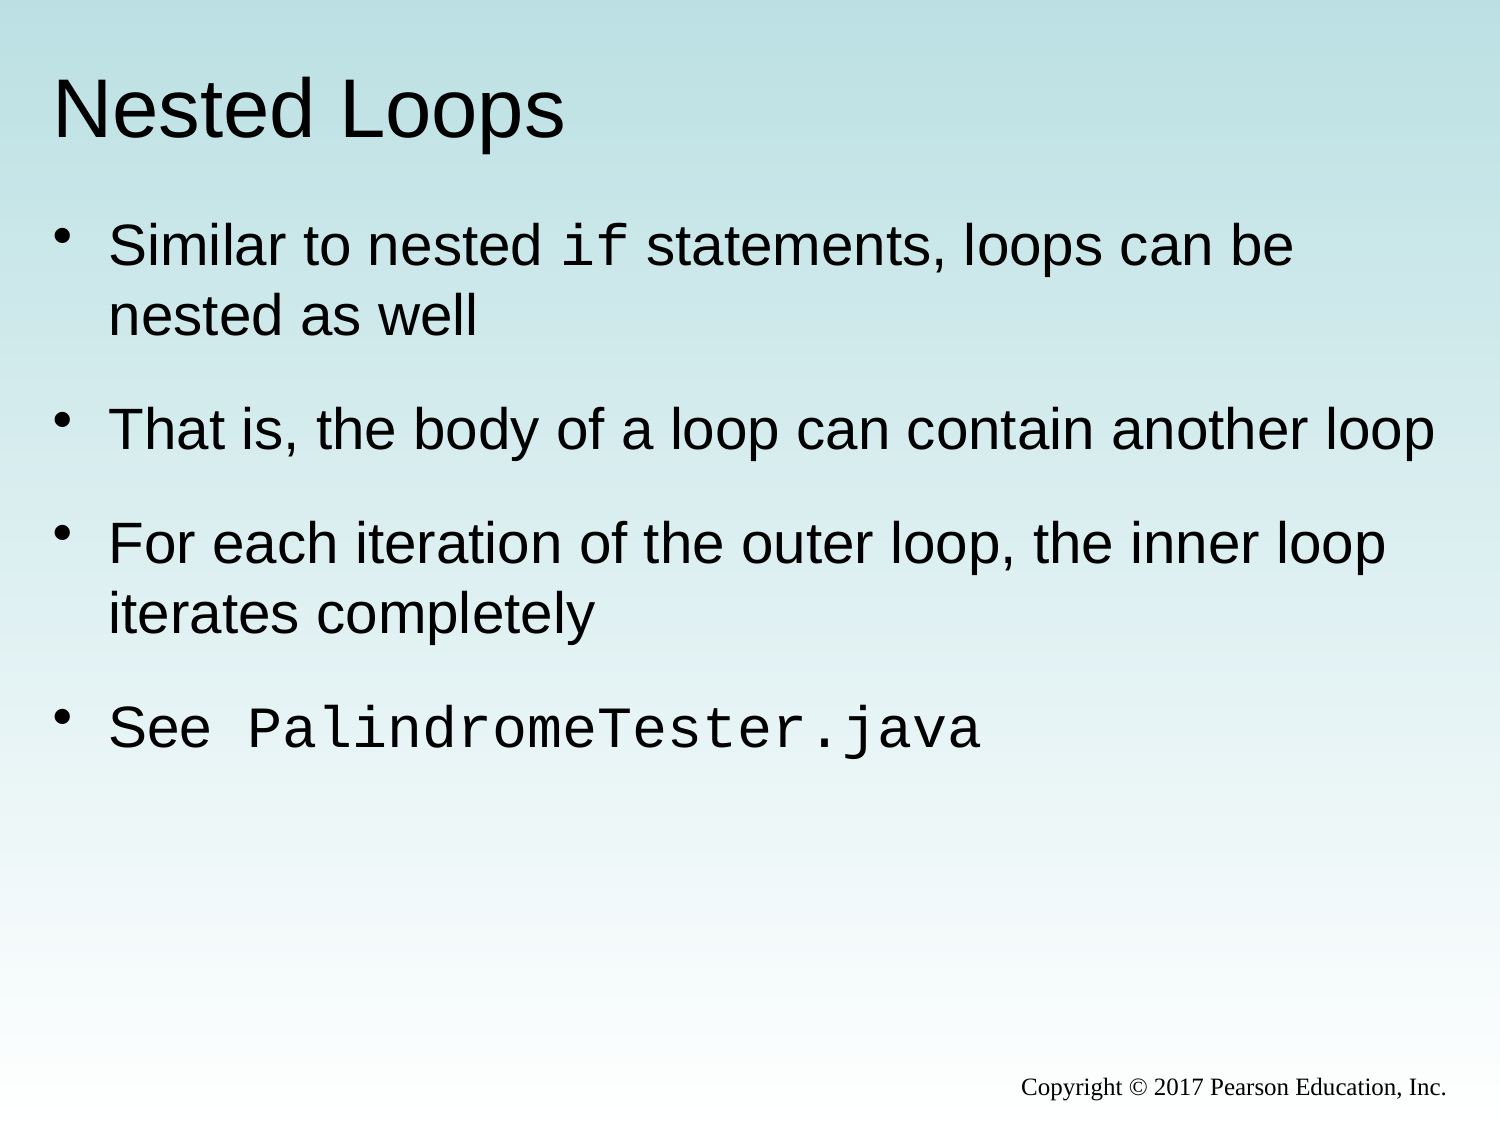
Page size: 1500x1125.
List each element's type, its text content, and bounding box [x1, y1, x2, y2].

title Nested Loops [37, 45, 1463, 163]
footer Copyright © 2017 Pearson Education, Inc. [549, 1062, 1463, 1114]
list Similar to nested if statements, loops can be nested as well That is, the body of a loop can contain another loop For each iteration of the outer loop, the inner loop iterates completely See PalindromeTester.java [37, 200, 1475, 888]
